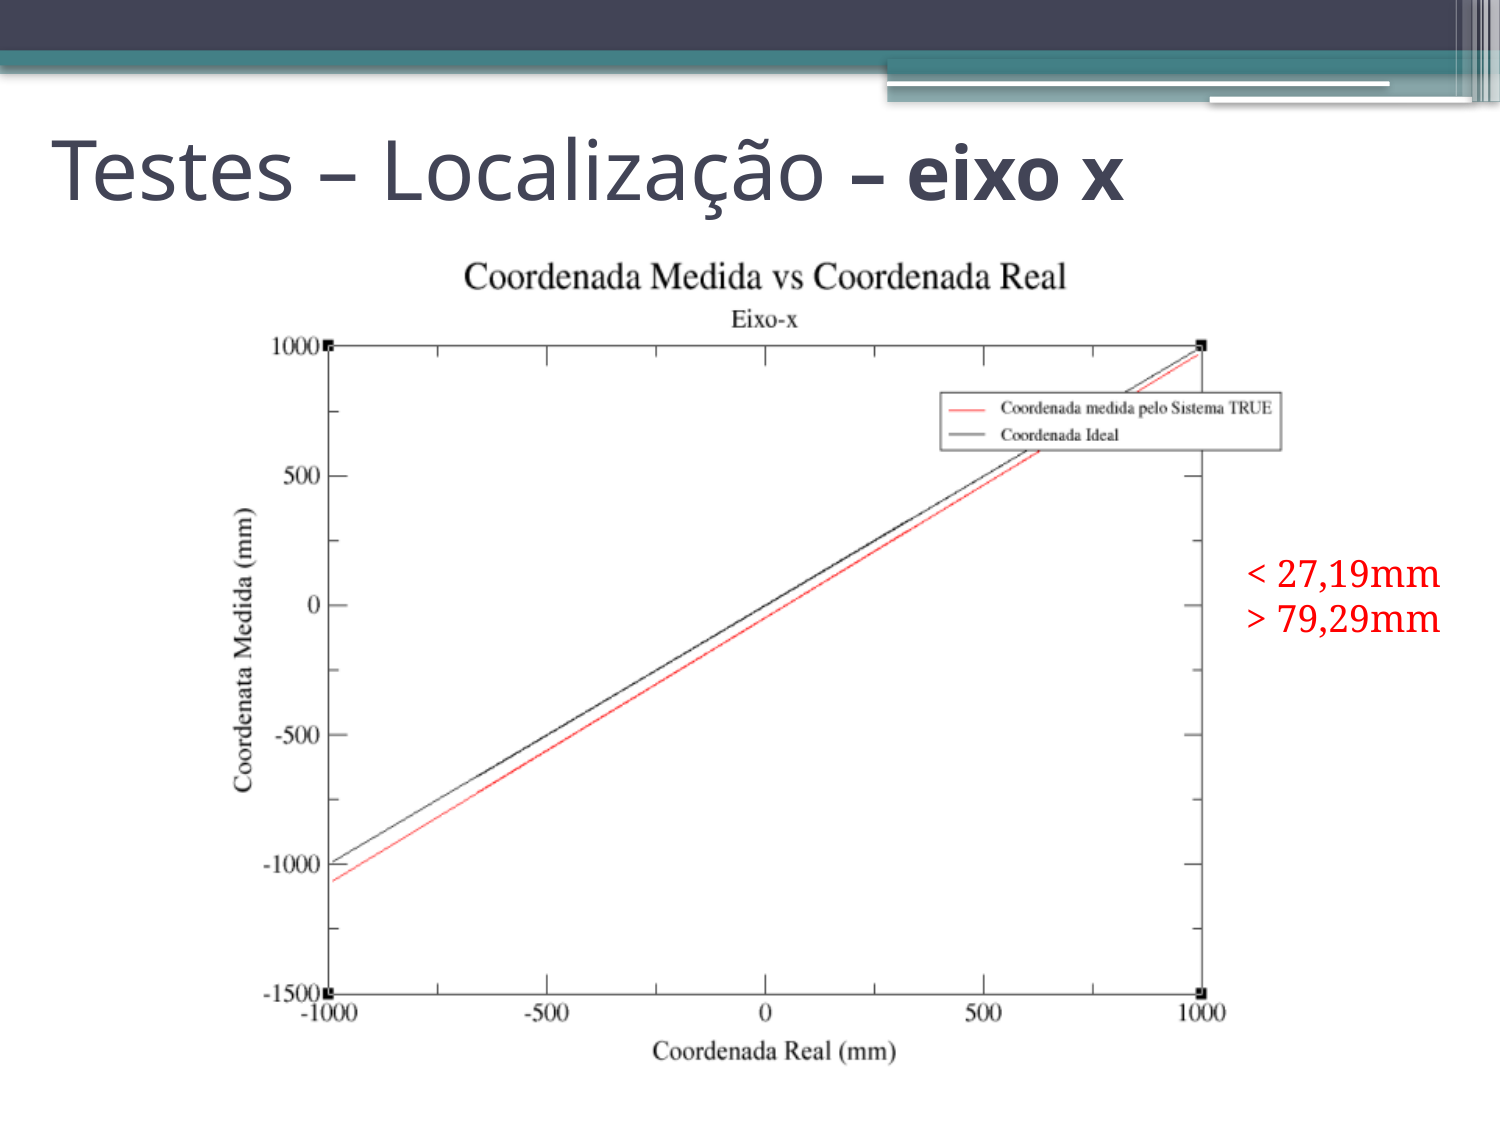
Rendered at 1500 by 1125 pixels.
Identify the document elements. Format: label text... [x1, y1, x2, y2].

text_box < 27,19mm > 79,29mm [1431, 542, 1471, 647]
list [74, 221, 1426, 1079]
text_box Testes – Localização – eixo x [36, 79, 1471, 255]
